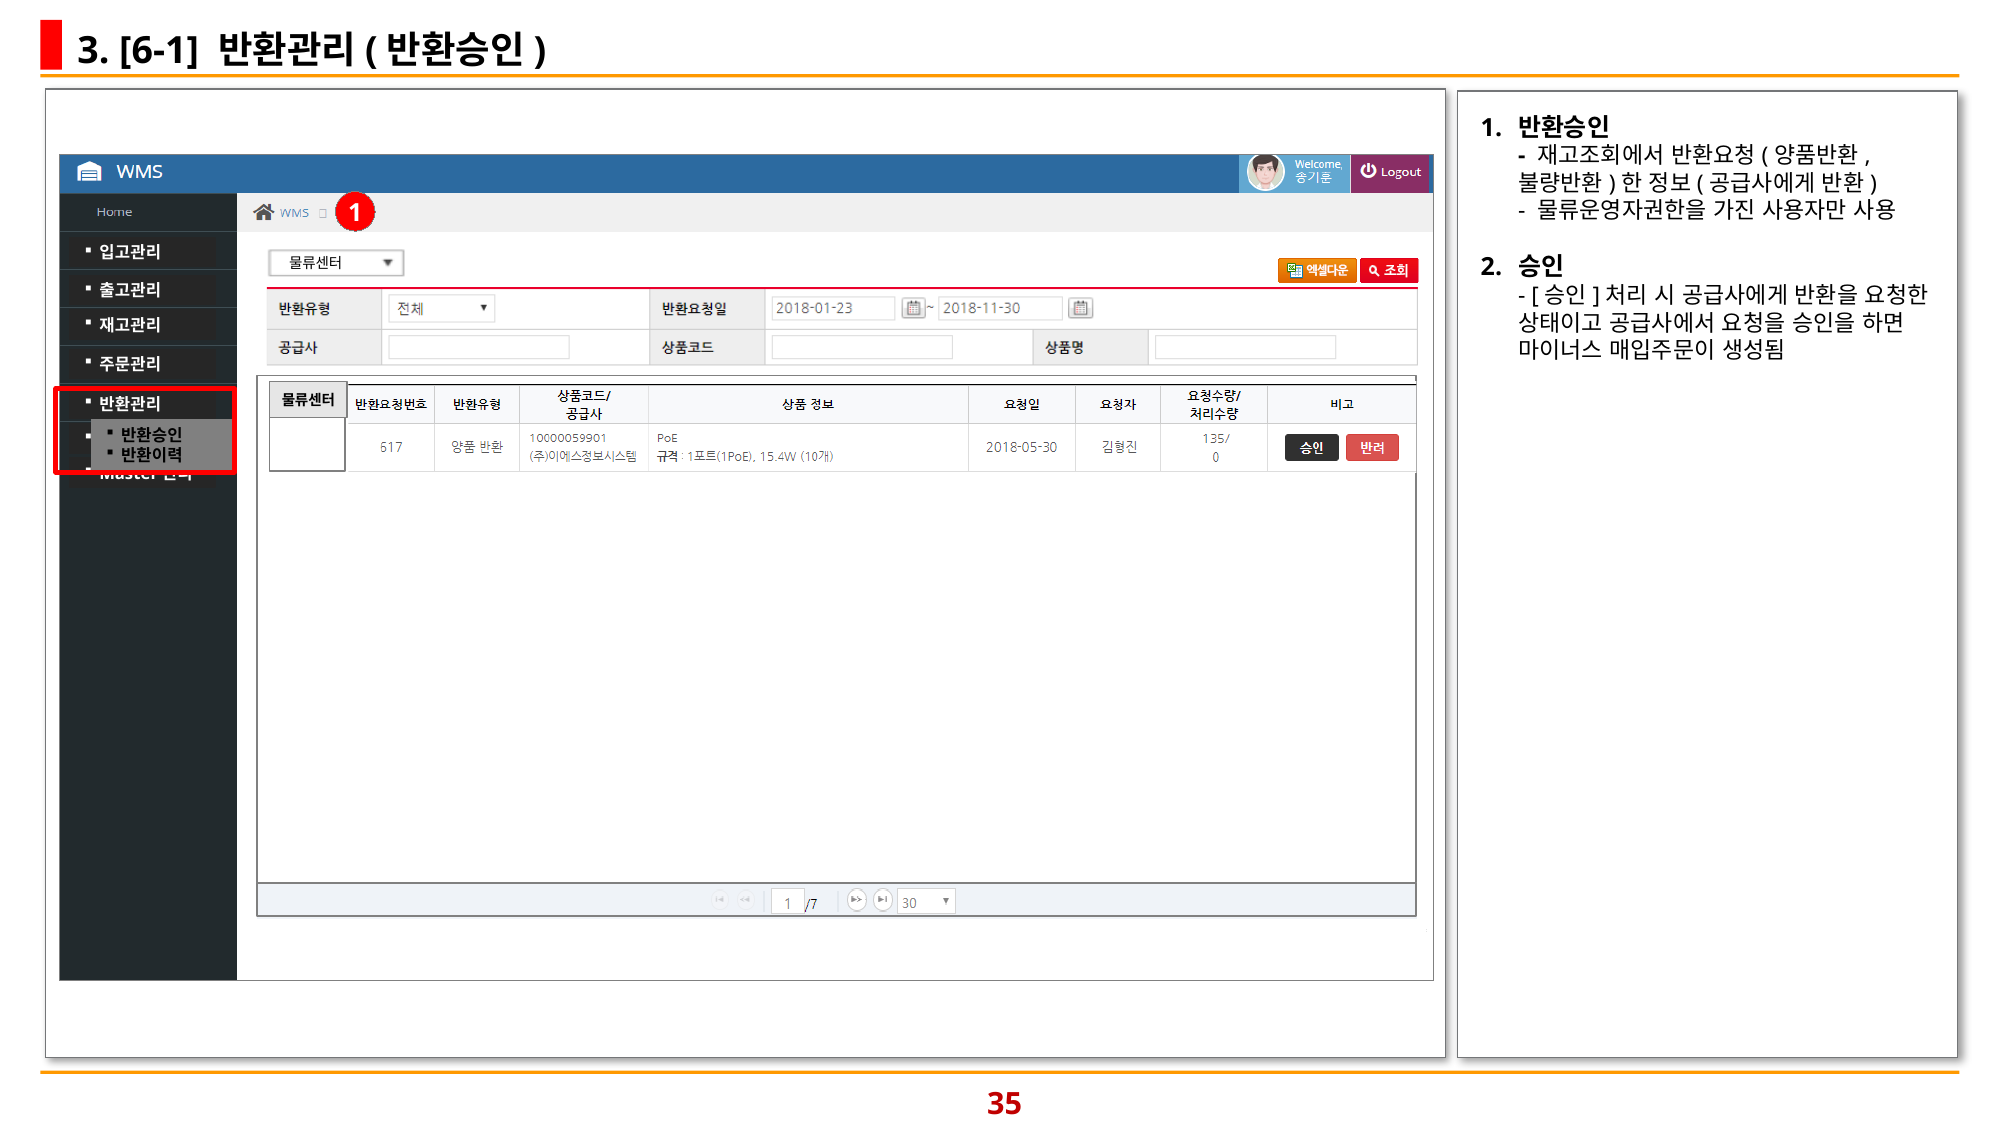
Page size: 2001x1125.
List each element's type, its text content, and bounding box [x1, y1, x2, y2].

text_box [265, 247, 411, 279]
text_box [256, 375, 1417, 920]
text_box 반환승인 - 재고조회에서 반환요청(양품반환, 불량반환)한 정보(공급사에게 반환) - 물류운영자권한을 가진 사용자만 사용 승인 - [승인]처리 시 공급사에게 반환을 요청한 상태이고 공급사에서 요청을 승인을 하면 마이너스 매입주문이 생성됨 [1465, 103, 1955, 371]
text_box 1 [335, 191, 376, 232]
text_box 3. [6-1] 반환관리(반환승인) [55, 6, 827, 82]
text_box [55, 388, 235, 473]
picture [60, 155, 1433, 980]
